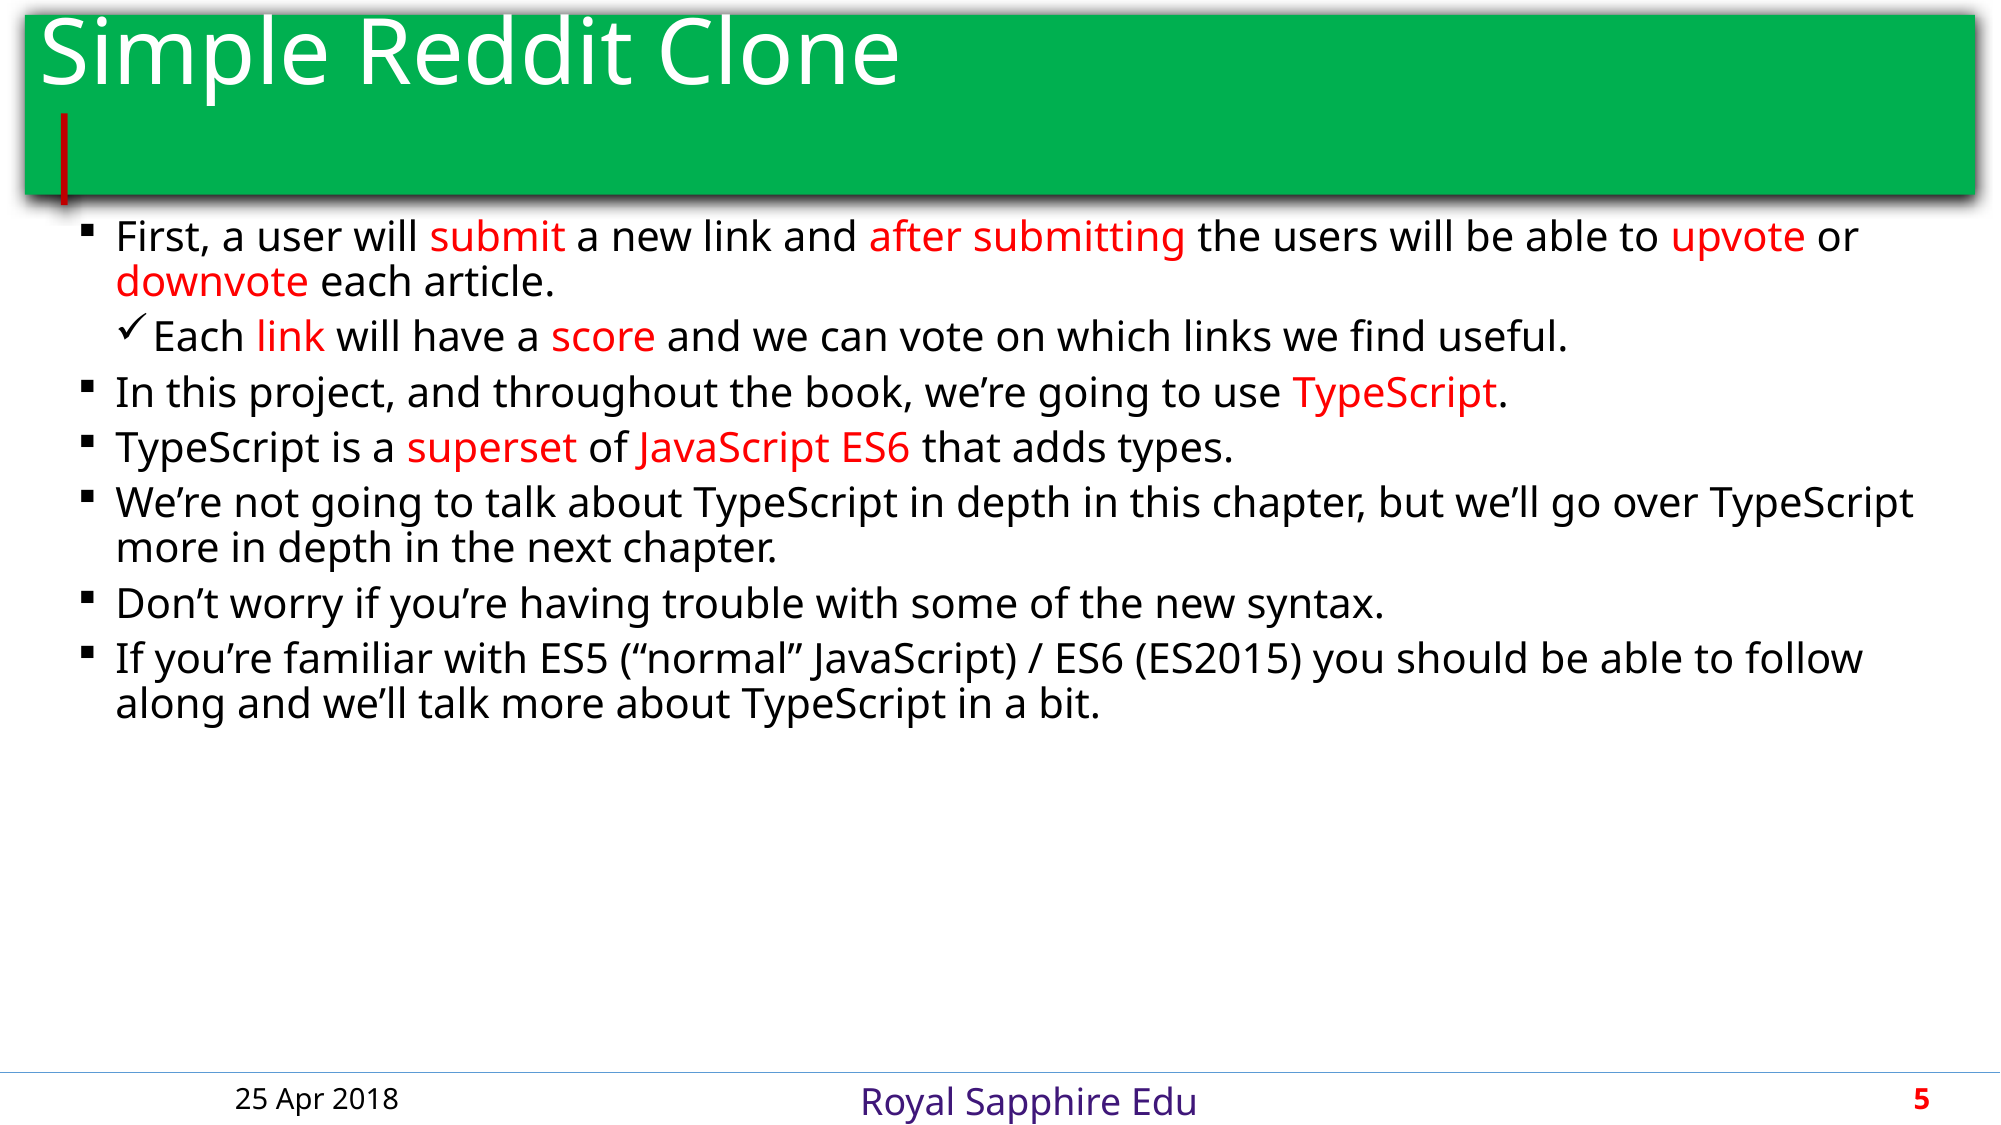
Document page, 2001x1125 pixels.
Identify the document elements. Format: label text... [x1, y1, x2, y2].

list First, a user will submit a new link and after submitting the users will be able to upvote or downvote each article. Each link will have a score and we can vote on which links we find useful. In this project, and throughout the book, we’re going to use TypeScript. TypeScript is a superset of JavaScript ES6 that adds types. We’re not going to talk about TypeScript in depth in this chapter, but we’ll go over TypeScript more in depth in the next chapter. Don’t worry if you’re having trouble with some of the new syntax. If you’re familiar with ES5 (“normal” JavaScript) / ES6 (ES2015) you should be able to follow along and we’ll talk more about TypeScript in a bit. [24, 208, 1975, 1063]
title Simple Reddit Clone | [24, 14, 1975, 195]
slide_number 5 [1495, 1072, 1946, 1115]
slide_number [220, 1072, 671, 1115]
